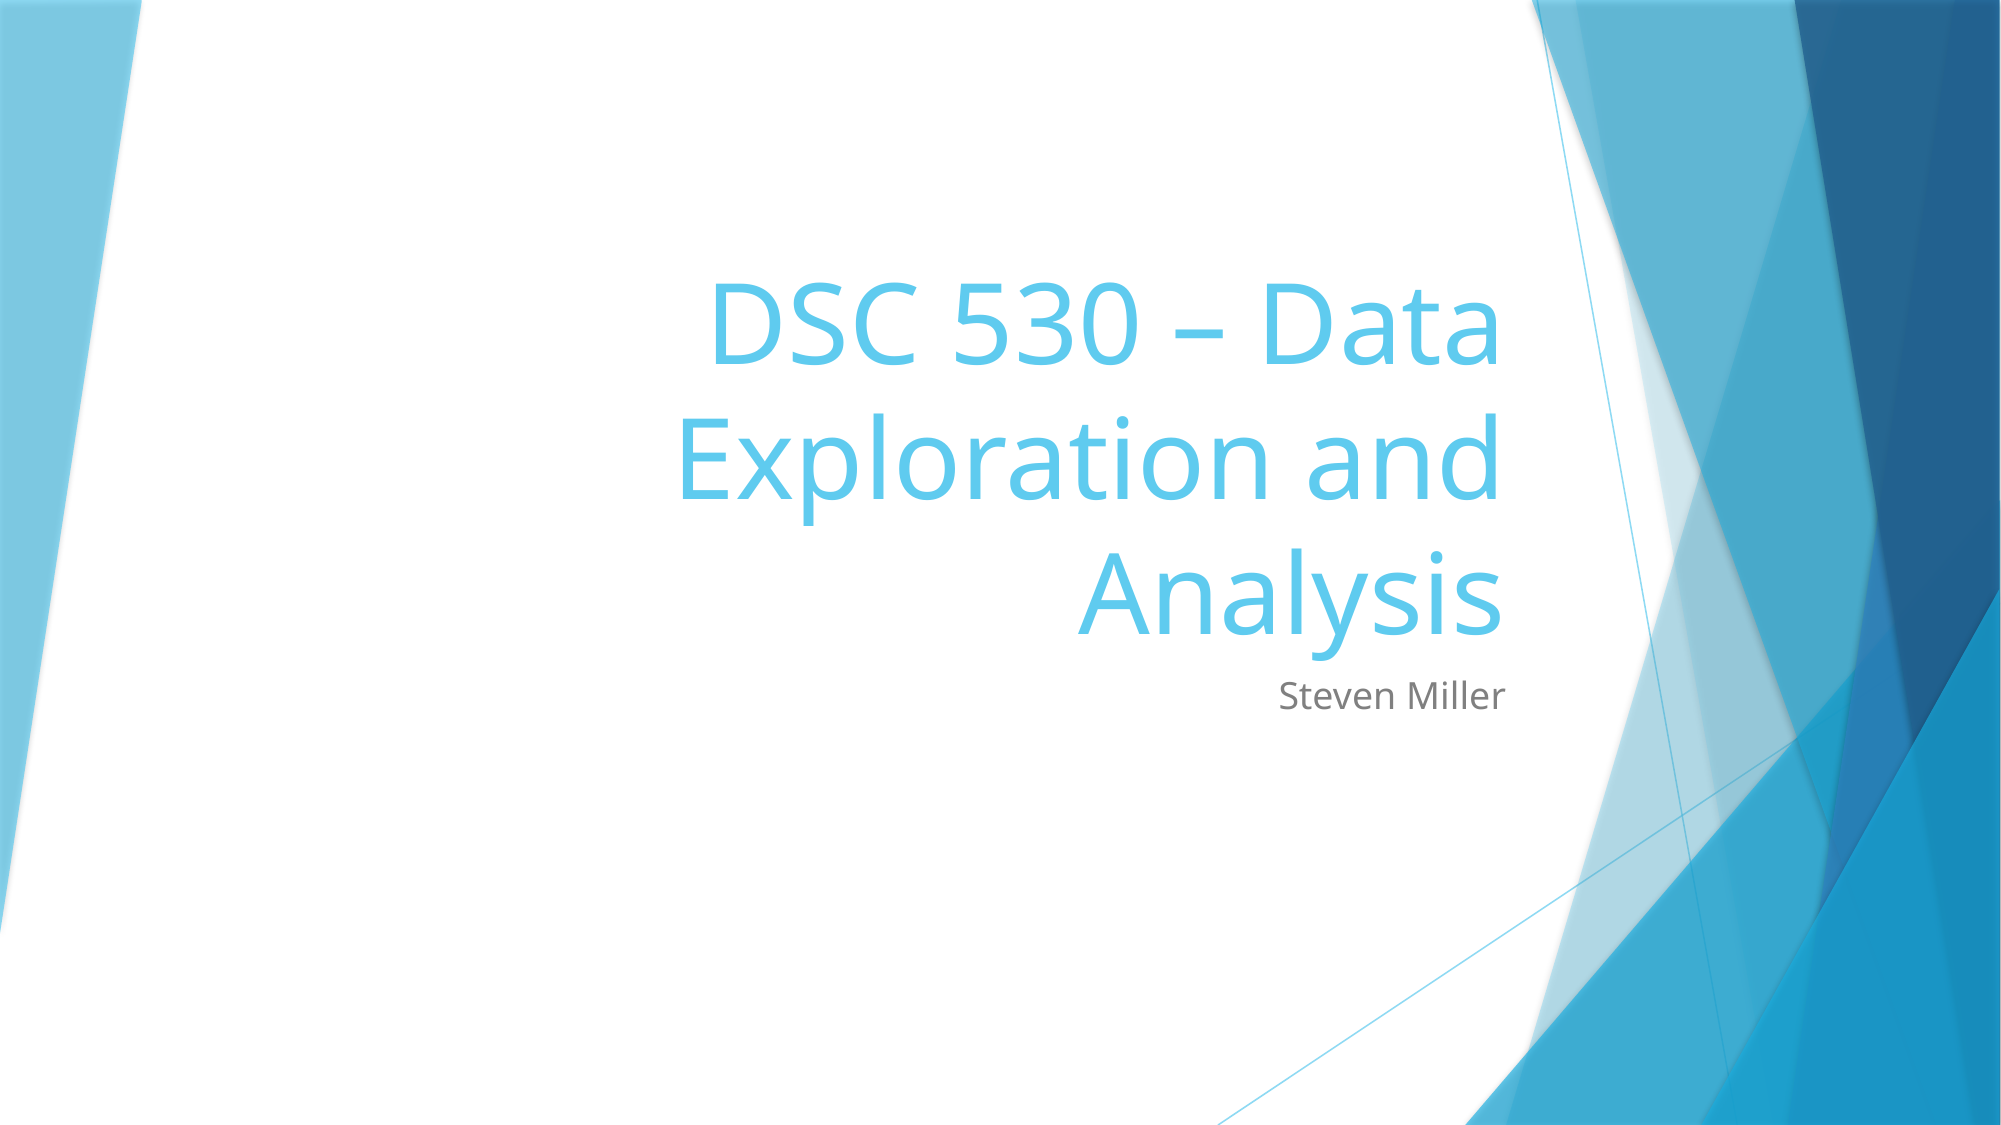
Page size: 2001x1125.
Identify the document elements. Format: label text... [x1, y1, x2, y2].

title DSC 530 – Data Exploration and Analysis [247, 394, 1522, 664]
subtitle Steven Miller [247, 664, 1522, 845]
